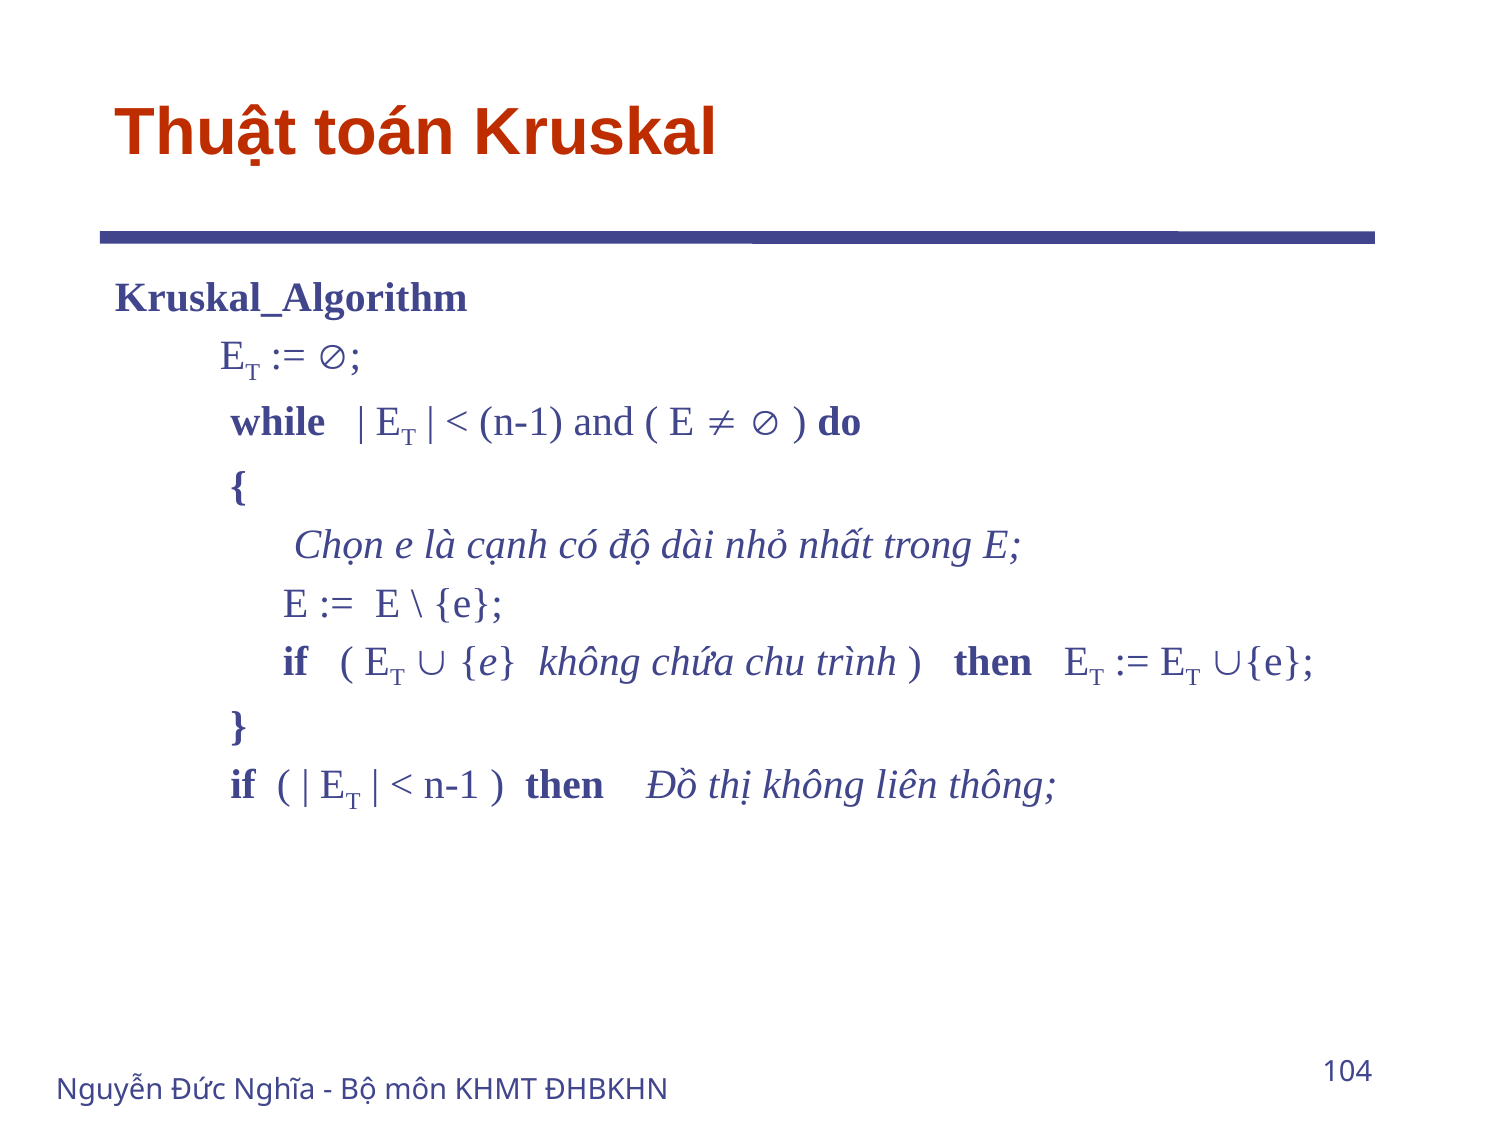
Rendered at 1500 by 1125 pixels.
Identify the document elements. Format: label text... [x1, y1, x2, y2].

footer Nguyễn Đức Nghĩa - Bộ môn KHMT ĐHBKHN [12, 1037, 713, 1113]
slide_number 104 [1074, 1024, 1388, 1101]
title Thuật toán Kruskal [99, 49, 1376, 176]
list Kruskal_Algorithm ET := ; while | ET | < (n-1) and ( E   ) do { Chọn e là cạnh có độ dài nhỏ nhất trong E; E := E \ {e}; if ( ET  {e} không chứa chu trình ) then ET := ET {e}; } if ( | ET | < n-1 ) then Đồ thị không liên thông; [99, 262, 1413, 988]
